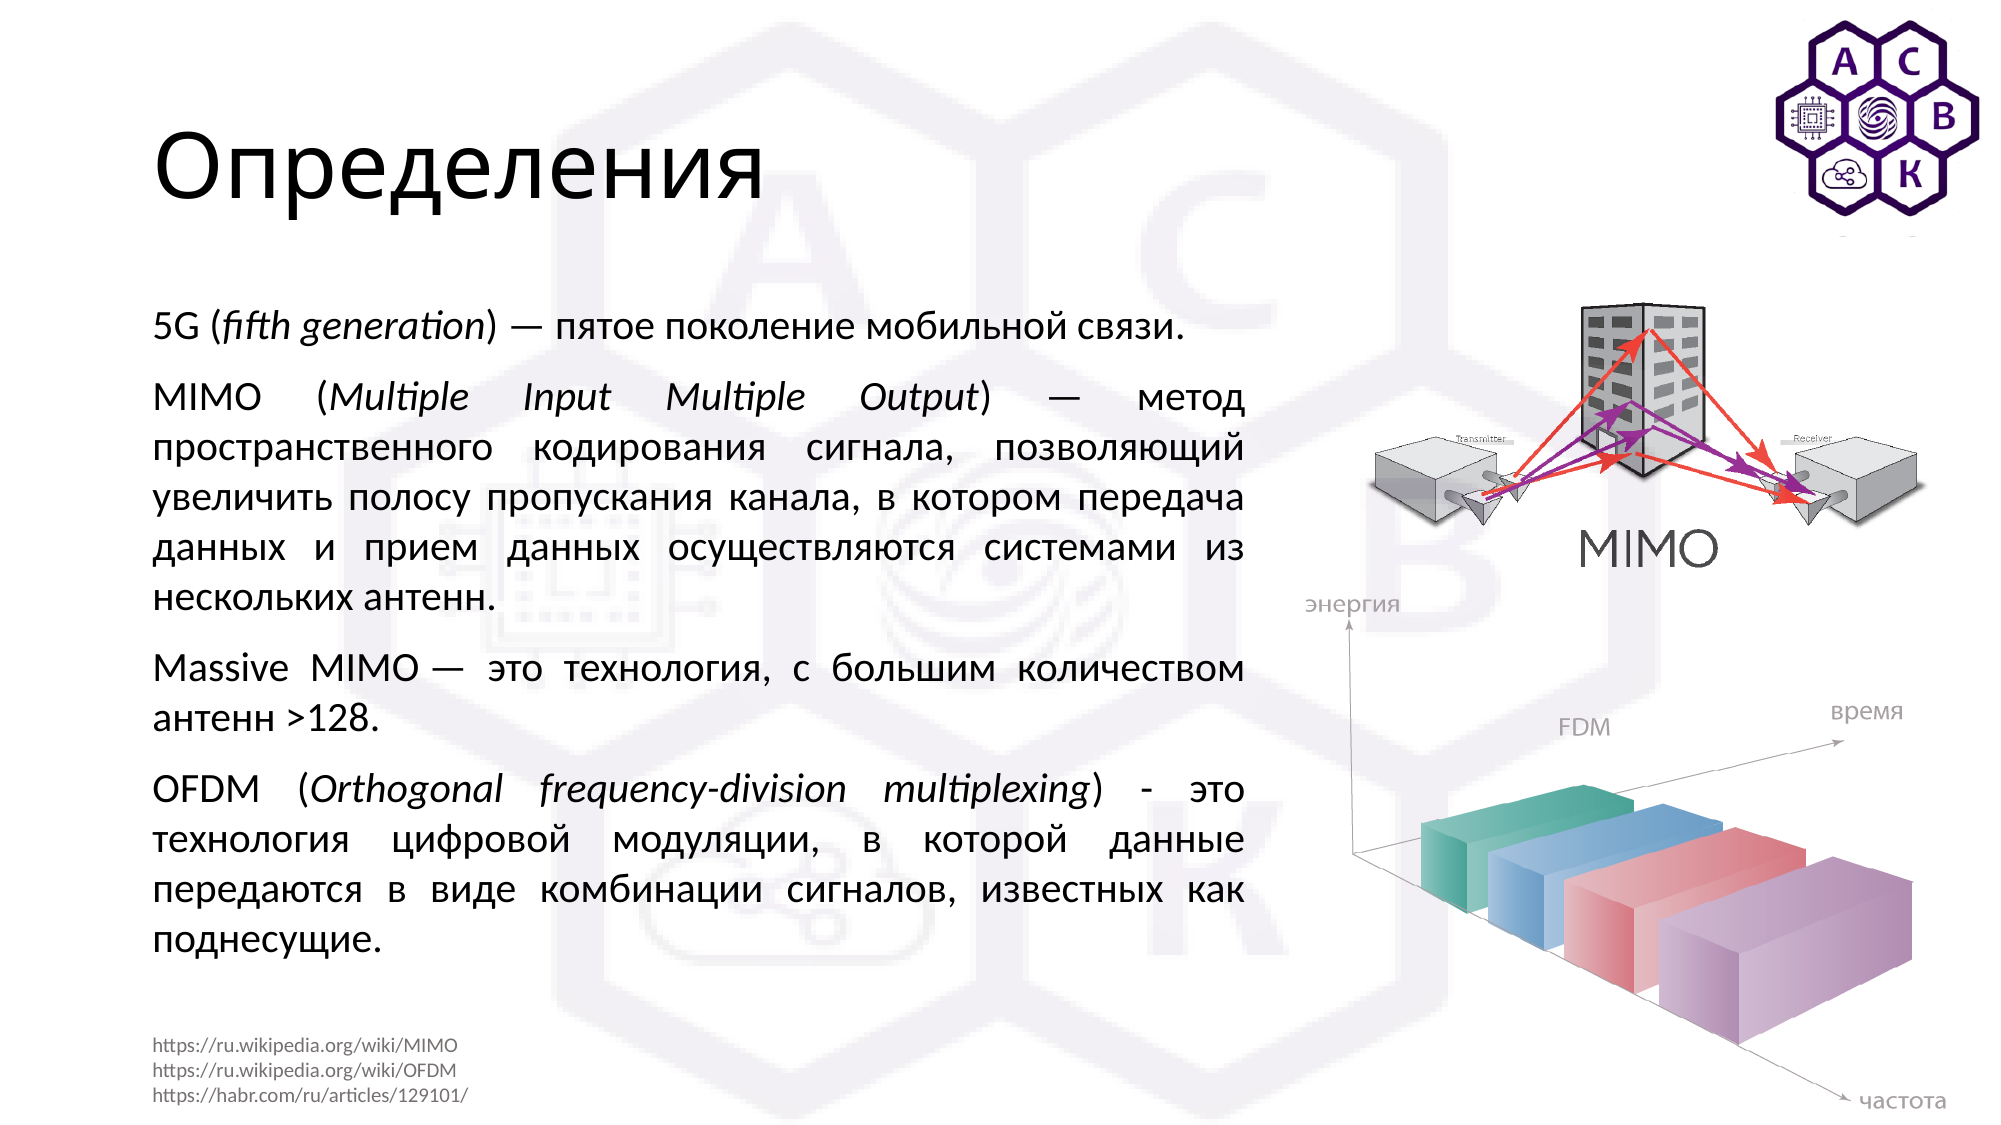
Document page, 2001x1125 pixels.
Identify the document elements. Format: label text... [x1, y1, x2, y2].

picture [203, 0, 2000, 1125]
text_box https://ru.wikipedia.org/wiki/MIMO https://ru.wikipedia.org/wiki/OFDM https://habr.com/ru/articles/129101/ [137, 1024, 203, 1114]
title Определения [137, 59, 203, 278]
list 5G (fifth generation) — пятое поколение мобильной связи. MIMO (Multiple Input Multiple Output) — метод пространственного кодирования сигнала, позволяющий увеличить полосу пропускания канала, в котором передача данных и прием данных осуществляются системами из нескольких антенн. Мassive MIMO — это технология, c большим количеством антенн >128. OFDM (Orthogonal frequency-division multiplexing) - это технология цифровой модуляции, в которой данные передаются в виде комбинации сигналов, известных как поднесущие. [137, 289, 203, 1004]
